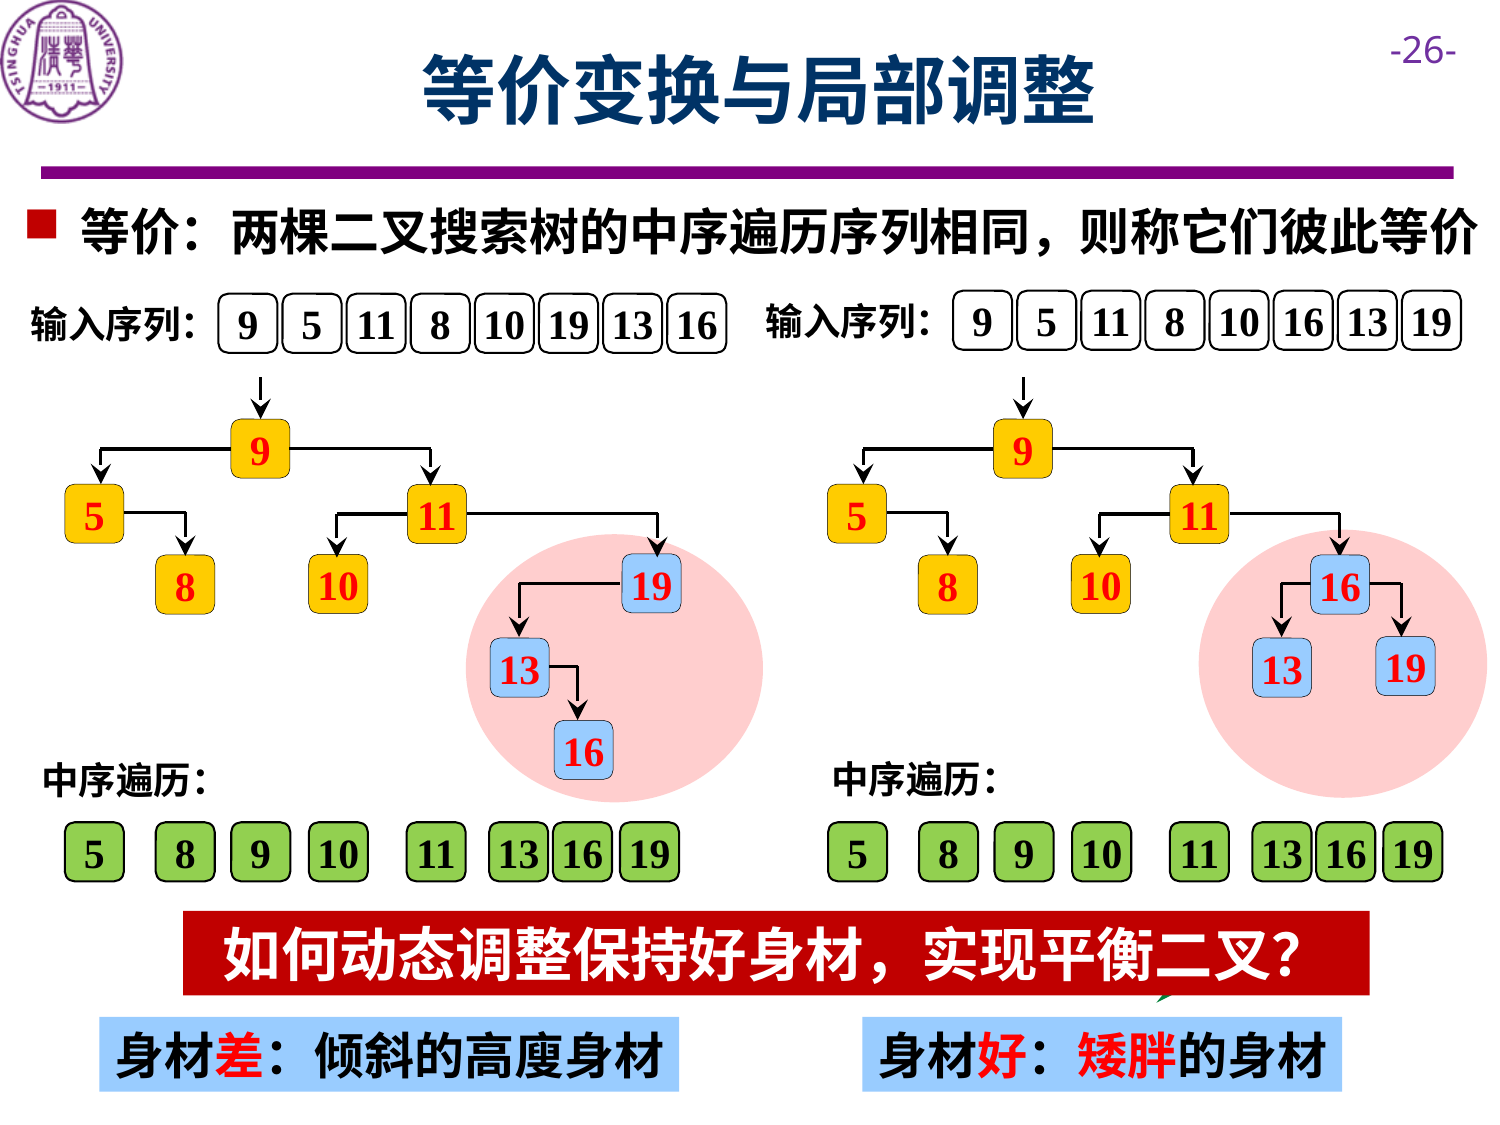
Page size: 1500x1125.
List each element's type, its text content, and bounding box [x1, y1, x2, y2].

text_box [548, 666, 578, 721]
text_box 8 [155, 554, 215, 615]
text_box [1229, 513, 1341, 558]
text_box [862, 448, 994, 485]
text_box 5 [64, 484, 124, 544]
text_box 9 [231, 822, 291, 882]
text_box 9 [968, 290, 1013, 350]
text_box 19 [1401, 290, 1462, 350]
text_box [124, 512, 186, 557]
text_box 5 [282, 293, 342, 353]
text_box 10 [308, 822, 368, 882]
text_box 等价：两棵二叉搜索树的中序遍历序列相同，则称它们彼此等价 [8, 192, 1500, 268]
text_box 19 [619, 822, 680, 882]
text_box 10 [474, 293, 534, 353]
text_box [336, 513, 408, 558]
picture [0, 0, 124, 124]
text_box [1051, 448, 1194, 487]
text_box 13 [1252, 637, 1312, 698]
text_box 10 [1072, 822, 1132, 882]
text_box 13 [489, 822, 549, 882]
text_box [465, 542, 763, 803]
text_box 16 [1273, 290, 1333, 350]
text_box 8 [919, 822, 979, 882]
text_box 9 [234, 293, 278, 353]
text_box 16 [554, 720, 614, 780]
text_box 中序遍历： [816, 749, 1034, 809]
text_box 身材好：矮胖的身材 [862, 1016, 1343, 1092]
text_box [886, 512, 949, 557]
text_box 19 [538, 293, 599, 353]
text_box 13 [1252, 822, 1312, 882]
text_box 11 [407, 484, 467, 544]
text_box 8 [155, 822, 215, 882]
text_box 10 [1209, 290, 1269, 350]
text_box 10 [1071, 554, 1131, 614]
text_box 13 [1337, 290, 1397, 350]
text_box 11 [346, 293, 406, 353]
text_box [1098, 513, 1171, 558]
text_box 16 [552, 822, 612, 882]
text_box 5 [1017, 290, 1077, 350]
text_box 9 [994, 822, 1054, 882]
text_box 身材差：倾斜的高廋身材 [99, 1016, 680, 1092]
text_box 16 [1316, 822, 1376, 882]
text_box 输入序列： [16, 293, 234, 354]
text_box 10 [308, 554, 368, 614]
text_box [466, 513, 659, 558]
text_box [1372, 582, 1402, 638]
text_box 8 [410, 293, 470, 353]
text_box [288, 448, 432, 487]
text_box 9 [230, 418, 290, 479]
text_box 如何动态调整保持好身材，实现平衡二叉？ [183, 910, 250, 996]
title 等价变换与局部调整 [135, 13, 1383, 165]
text_box 11 [1169, 484, 1229, 544]
text_box 19 [621, 553, 682, 613]
text_box 9 [993, 418, 1053, 479]
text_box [100, 448, 232, 485]
text_box 19 [1375, 636, 1436, 696]
text_box 8 [918, 554, 978, 615]
text_box 输入序列： [750, 290, 968, 351]
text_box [518, 582, 620, 638]
text_box 5 [828, 822, 888, 882]
text_box 8 [1145, 290, 1205, 350]
text_box 13 [603, 293, 663, 353]
text_box 11 [1081, 290, 1141, 350]
text_box 13 [490, 637, 550, 698]
text_box 5 [827, 484, 887, 544]
text_box 16 [1310, 554, 1370, 581]
text_box 如何动态调整保持好身材，实现平衡二叉？ [1184, 910, 1370, 996]
text_box 中序遍历： [26, 749, 244, 810]
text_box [1280, 582, 1371, 638]
text_box 11 [406, 822, 466, 882]
text_box 19 [1383, 822, 1443, 882]
text_box 16 [667, 293, 727, 353]
text_box [1198, 529, 1488, 798]
text_box 11 [1169, 822, 1229, 882]
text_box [250, 905, 1183, 990]
text_box 5 [64, 822, 124, 882]
